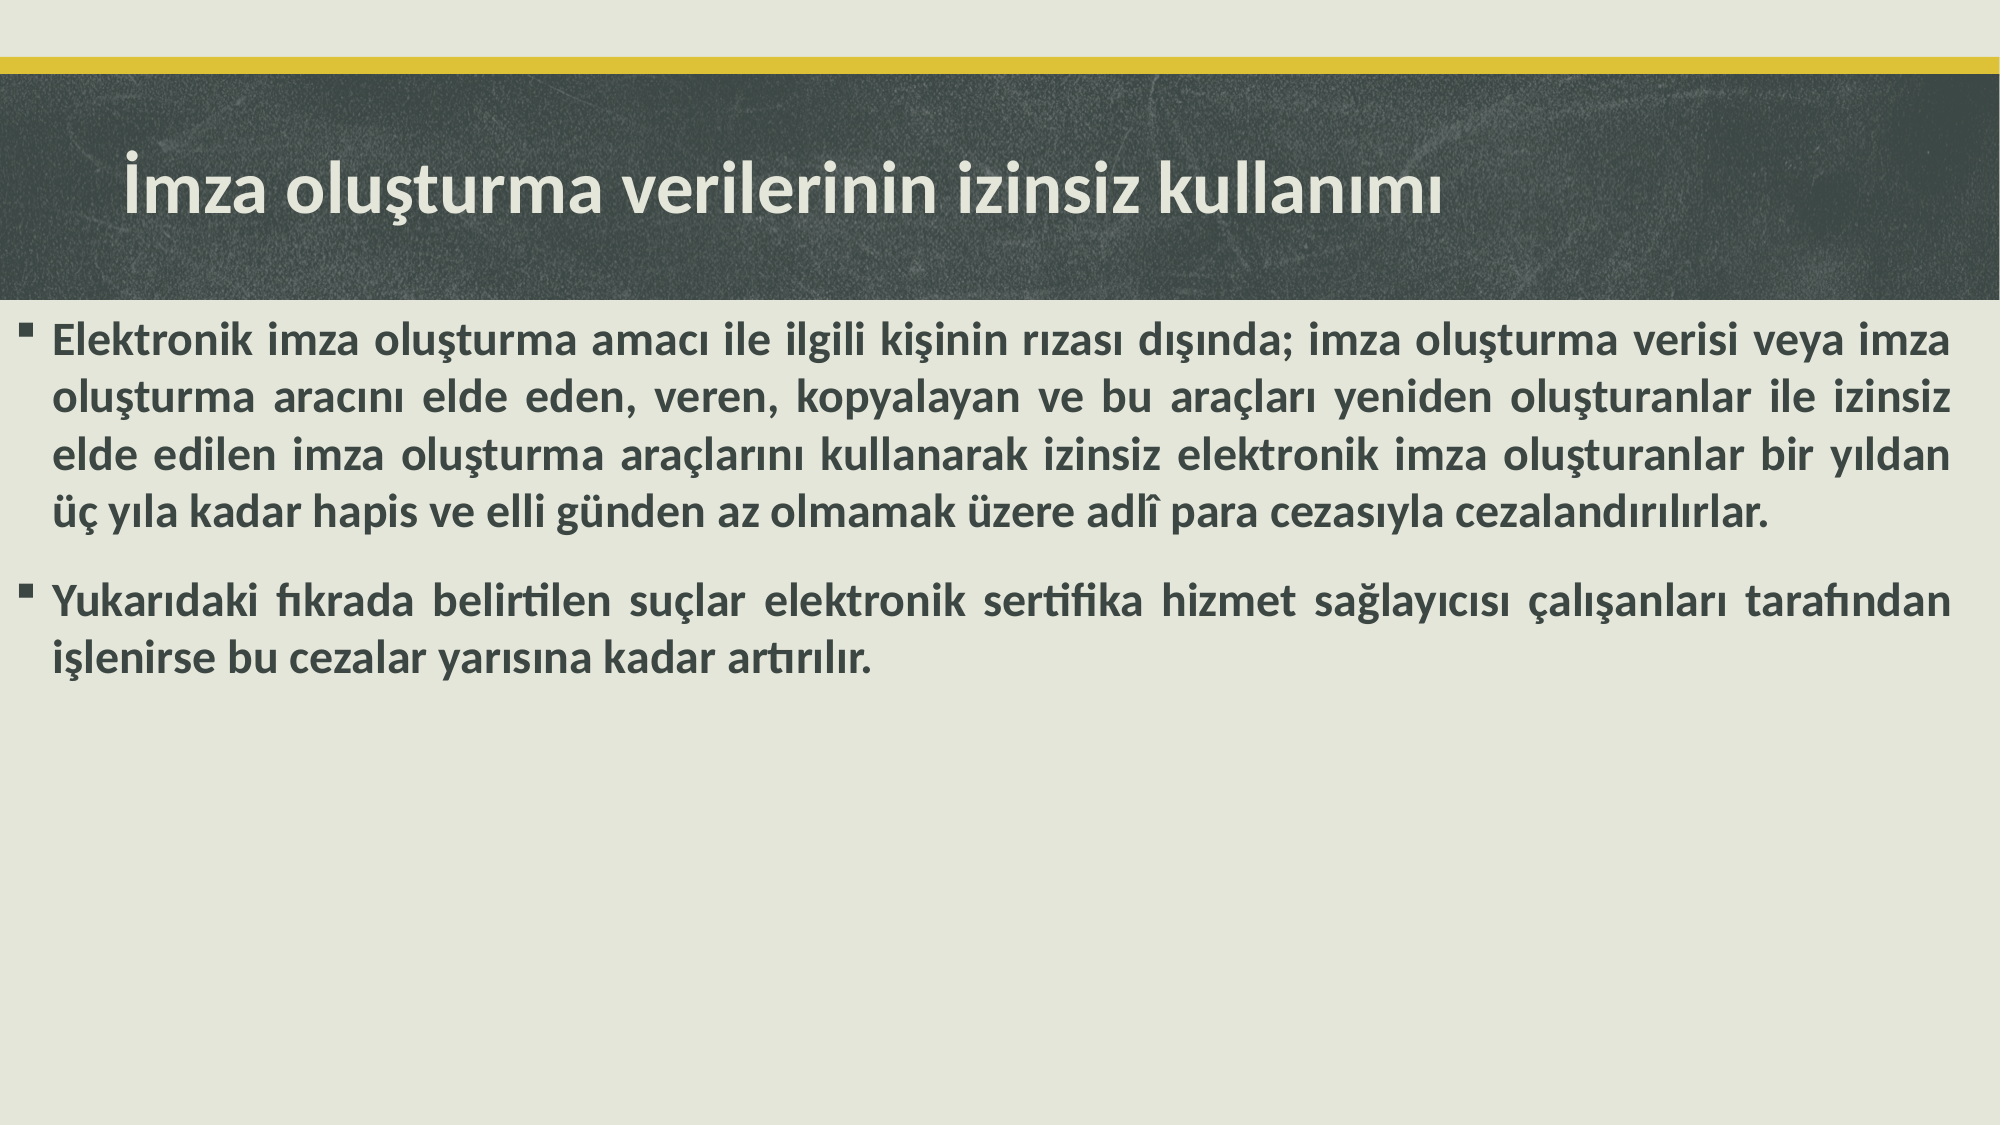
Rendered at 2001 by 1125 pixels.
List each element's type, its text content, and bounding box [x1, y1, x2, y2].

picture [0, 74, 2000, 300]
list Elektronik imza oluşturma amacı ile ilgili kişinin rızası dışında; imza oluşturma verisi veya imza oluşturma aracını elde eden, veren, kopyalayan ve bu araçları yeniden oluşturanlar ile izinsiz elde edilen imza oluşturma araçlarını kullanarak izinsiz elektronik imza oluşturanlar bir yıldan üç yıla kadar hapis ve elli günden az olmamak üzere adlî para cezasıyla cezalandırılırlar. Yukarıdaki fıkrada belirtilen suçlar elektronik sertifika hizmet sağlayıcısı çalışanları tarafından işlenirse bu cezalar yarısına kadar artırılır. [0, 299, 1971, 830]
title İmza oluşturma verilerinin izinsiz kullanımı [90, 76, 1790, 299]
